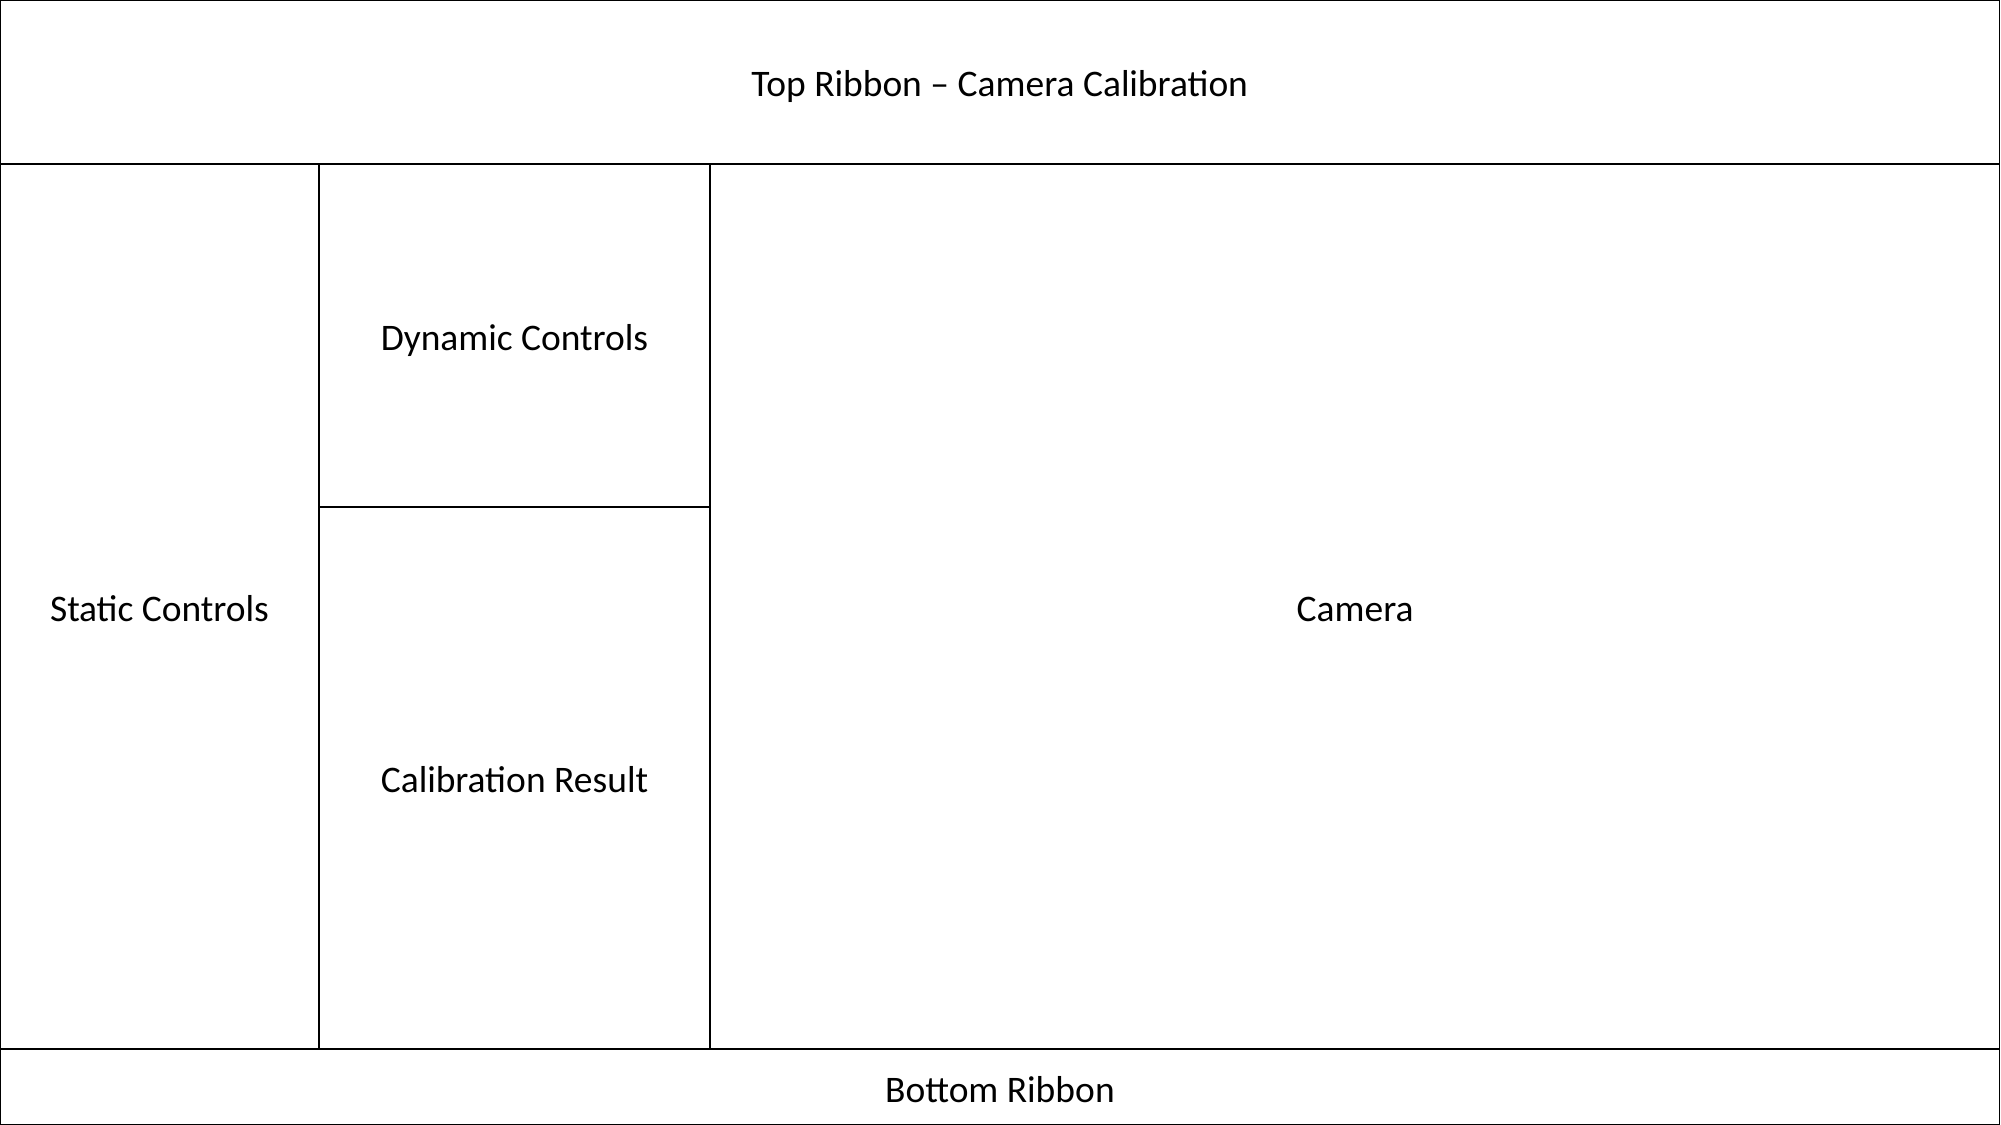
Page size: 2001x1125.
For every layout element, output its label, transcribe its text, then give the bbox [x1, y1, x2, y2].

text_box Bottom Ribbon [0, 1050, 2000, 1125]
text_box Camera [709, 163, 2000, 1050]
text_box Calibration Result [318, 506, 711, 1050]
text_box Top Ribbon – Camera Calibration [0, 0, 2000, 165]
text_box Static Controls [0, 165, 318, 1050]
text_box Dynamic Controls [318, 163, 709, 506]
